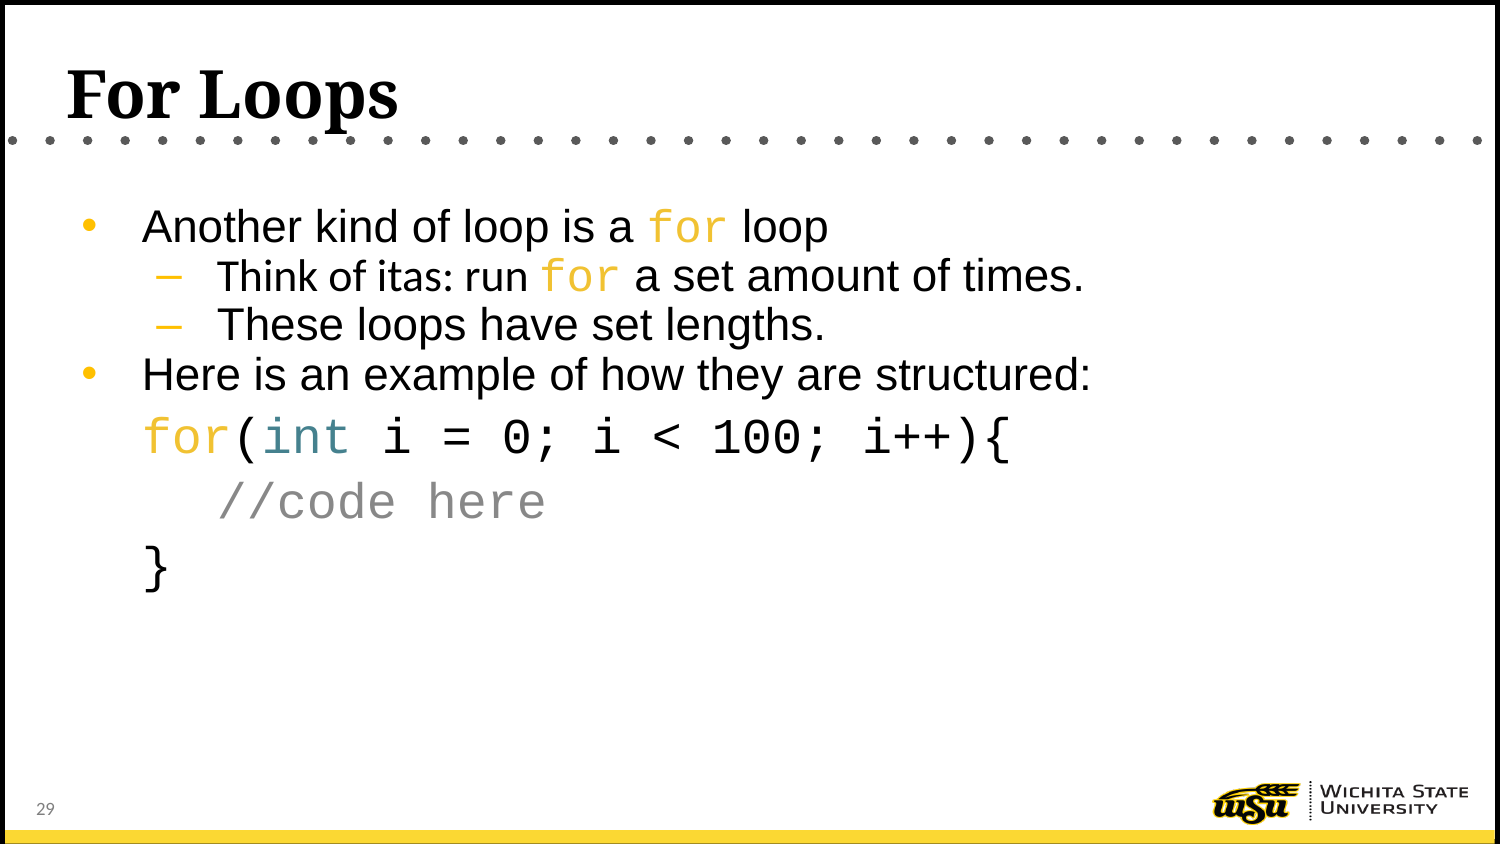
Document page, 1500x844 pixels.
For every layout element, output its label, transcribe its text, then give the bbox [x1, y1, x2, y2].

list Another kind of loop is a for loop Think of itas: run for a set amount of times. These loops have set lengths. Here is an example of how they are structured: for(int i = 0; i < 100; i++){ //code here } [55, 196, 1406, 754]
title For Loops [55, 33, 1450, 138]
picture [1212, 781, 1468, 825]
